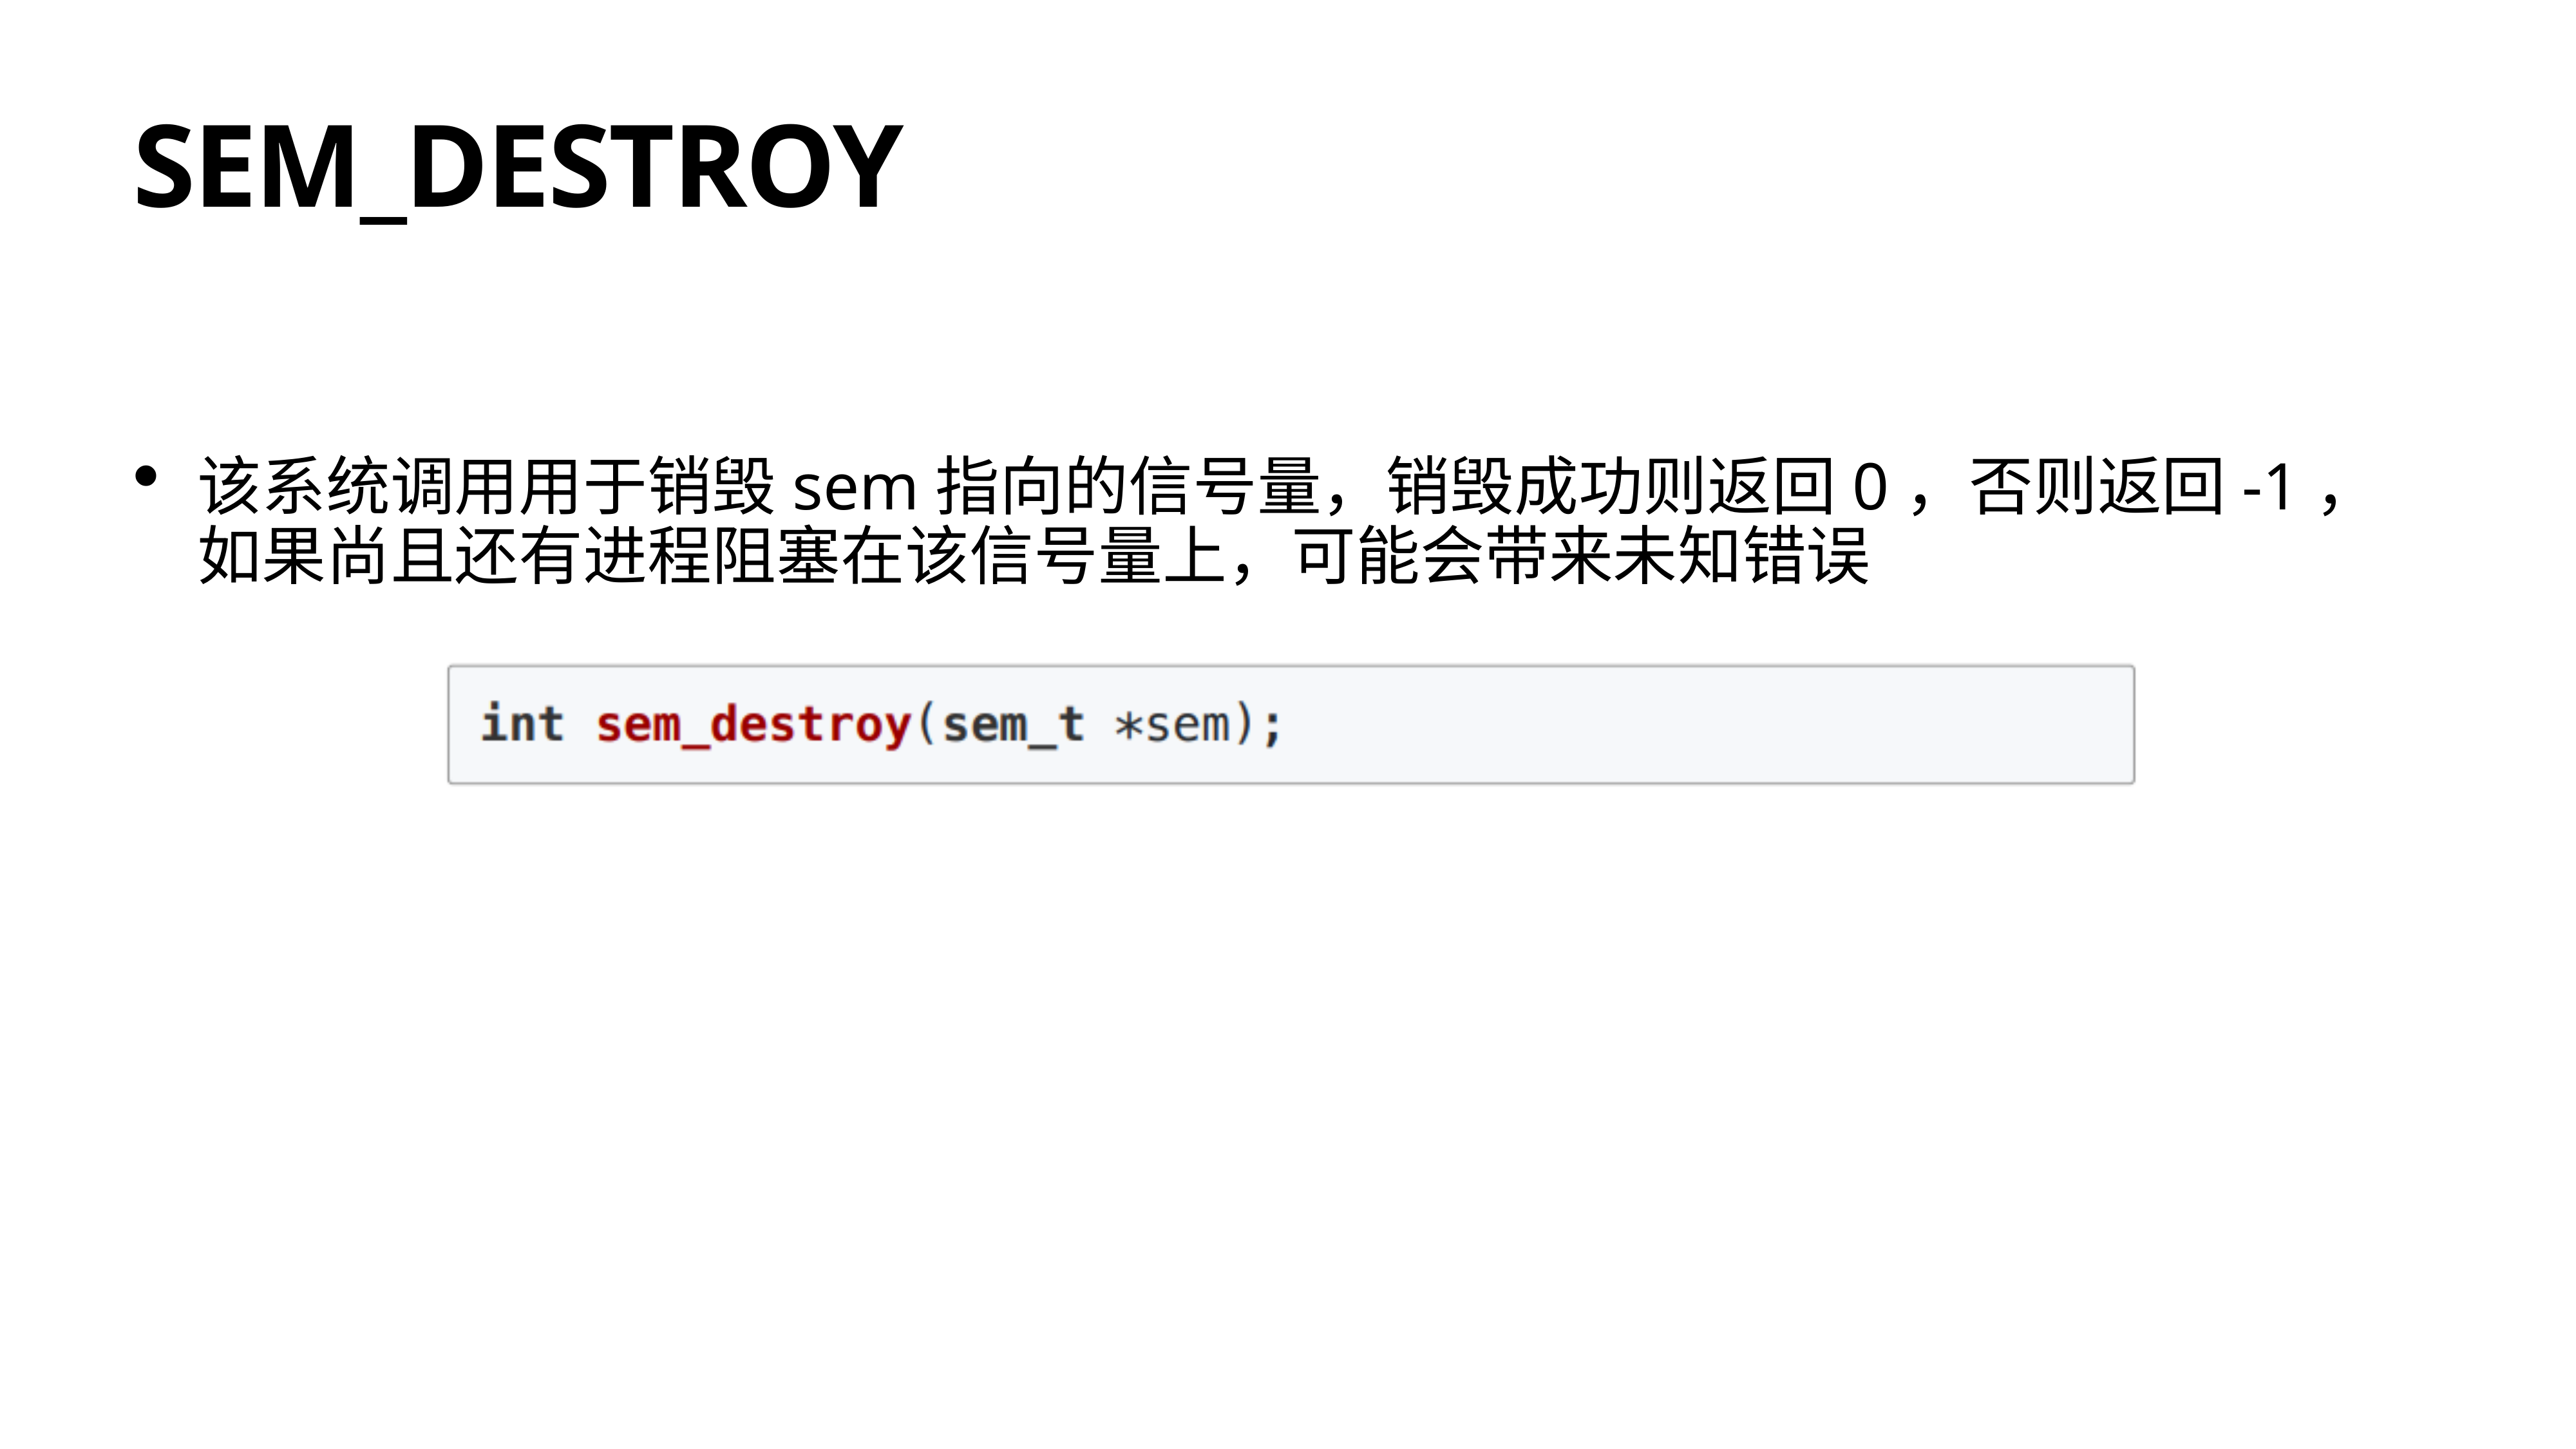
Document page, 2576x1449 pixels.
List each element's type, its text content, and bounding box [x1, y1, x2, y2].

picture [421, 639, 2155, 810]
title SEM_DESTROY [127, 113, 2449, 266]
list 该系统调用用于销毁sem指向的信号量，销毁成功则返回0，否则返回-1，如果尚且还有进程阻塞在该信号量上，可能会带来未知错误 [127, 448, 2449, 1321]
